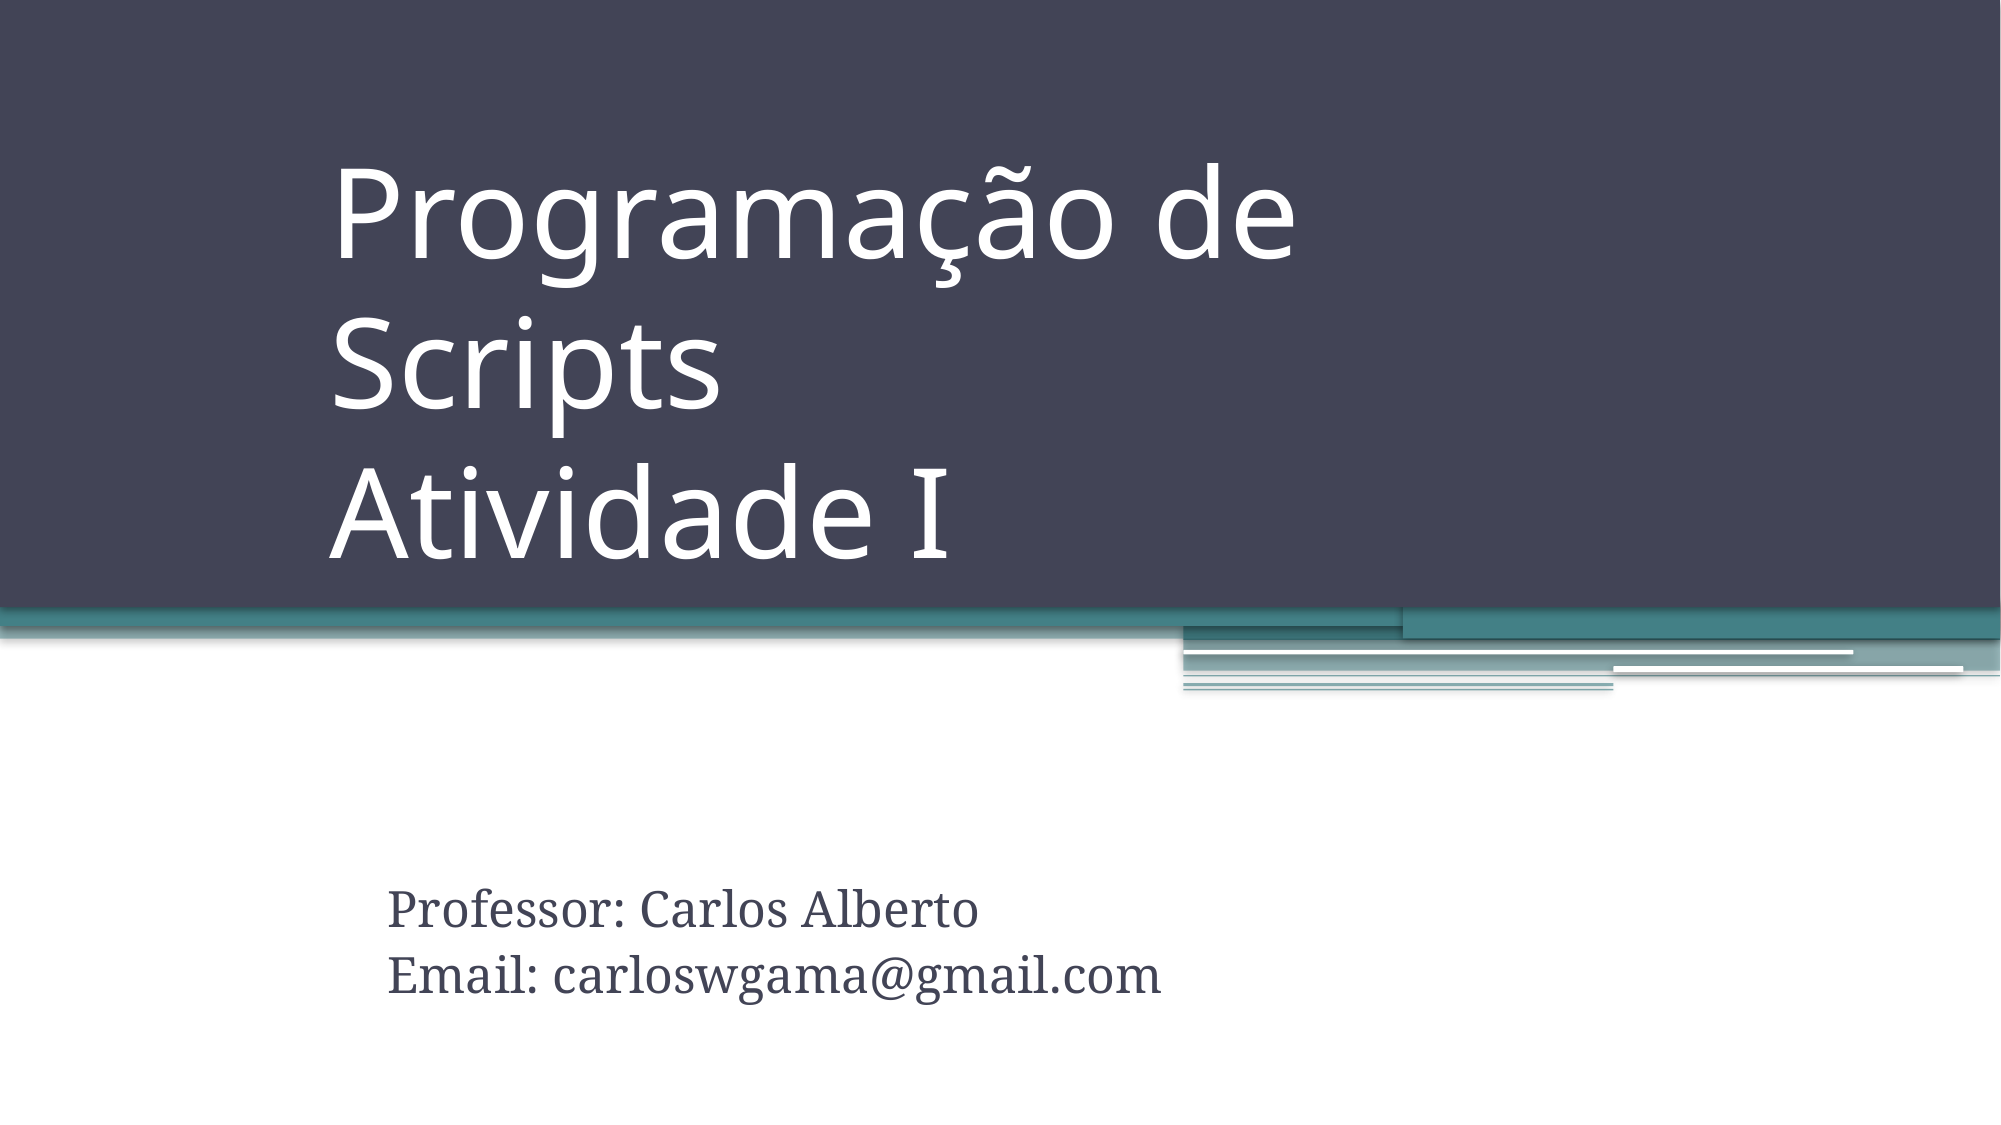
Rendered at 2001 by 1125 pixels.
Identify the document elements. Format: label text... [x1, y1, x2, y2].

title Programação de Scripts Atividade I [314, 231, 1697, 591]
subtitle Professor: Carlos Alberto Email: carloswgama@gmail.com [362, 869, 1413, 1051]
